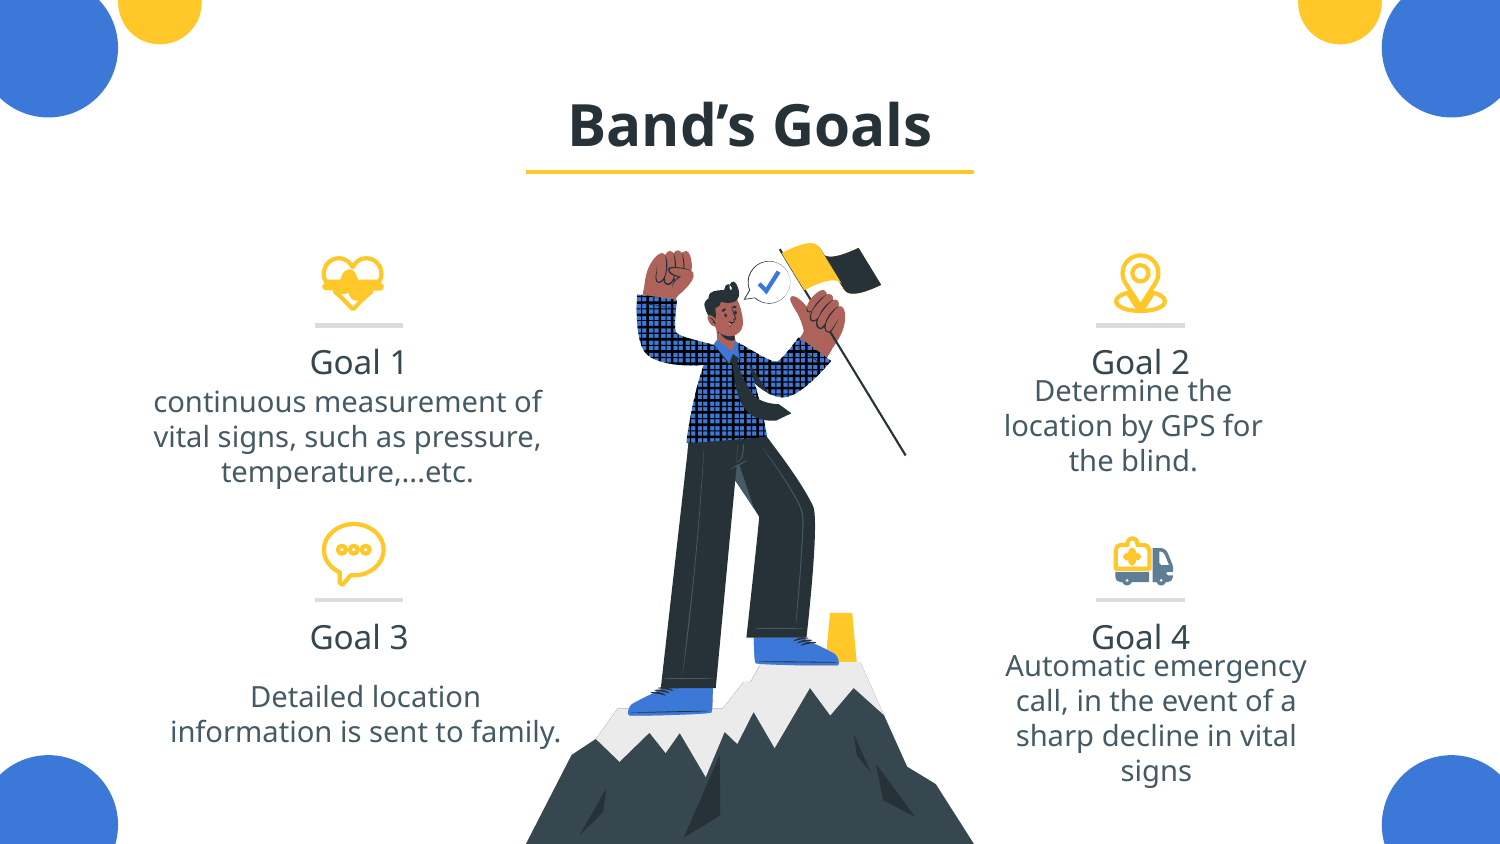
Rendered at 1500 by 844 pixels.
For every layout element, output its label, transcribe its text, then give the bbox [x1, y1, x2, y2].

text_box [321, 521, 386, 587]
subtitle Goal 4 [979, 600, 1340, 667]
subtitle continuous measurement of vital signs, such as pressure, temperature,...etc. [137, 392, 520, 479]
subtitle Detailed location information is sent to family. [152, 671, 520, 757]
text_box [1114, 538, 1174, 586]
subtitle Goal 1 [160, 325, 520, 392]
subtitle Goal 3 [160, 600, 520, 667]
subtitle Automatic emergency call, in the event of a sharp decline in vital signs [979, 674, 1346, 760]
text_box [525, 242, 975, 844]
subtitle Determine the location by GPS for the blind. [980, 382, 1286, 468]
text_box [1115, 255, 1166, 312]
subtitle Goal 2 [979, 325, 1340, 392]
title Band’s Goals [118, 72, 1382, 167]
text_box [323, 257, 383, 310]
